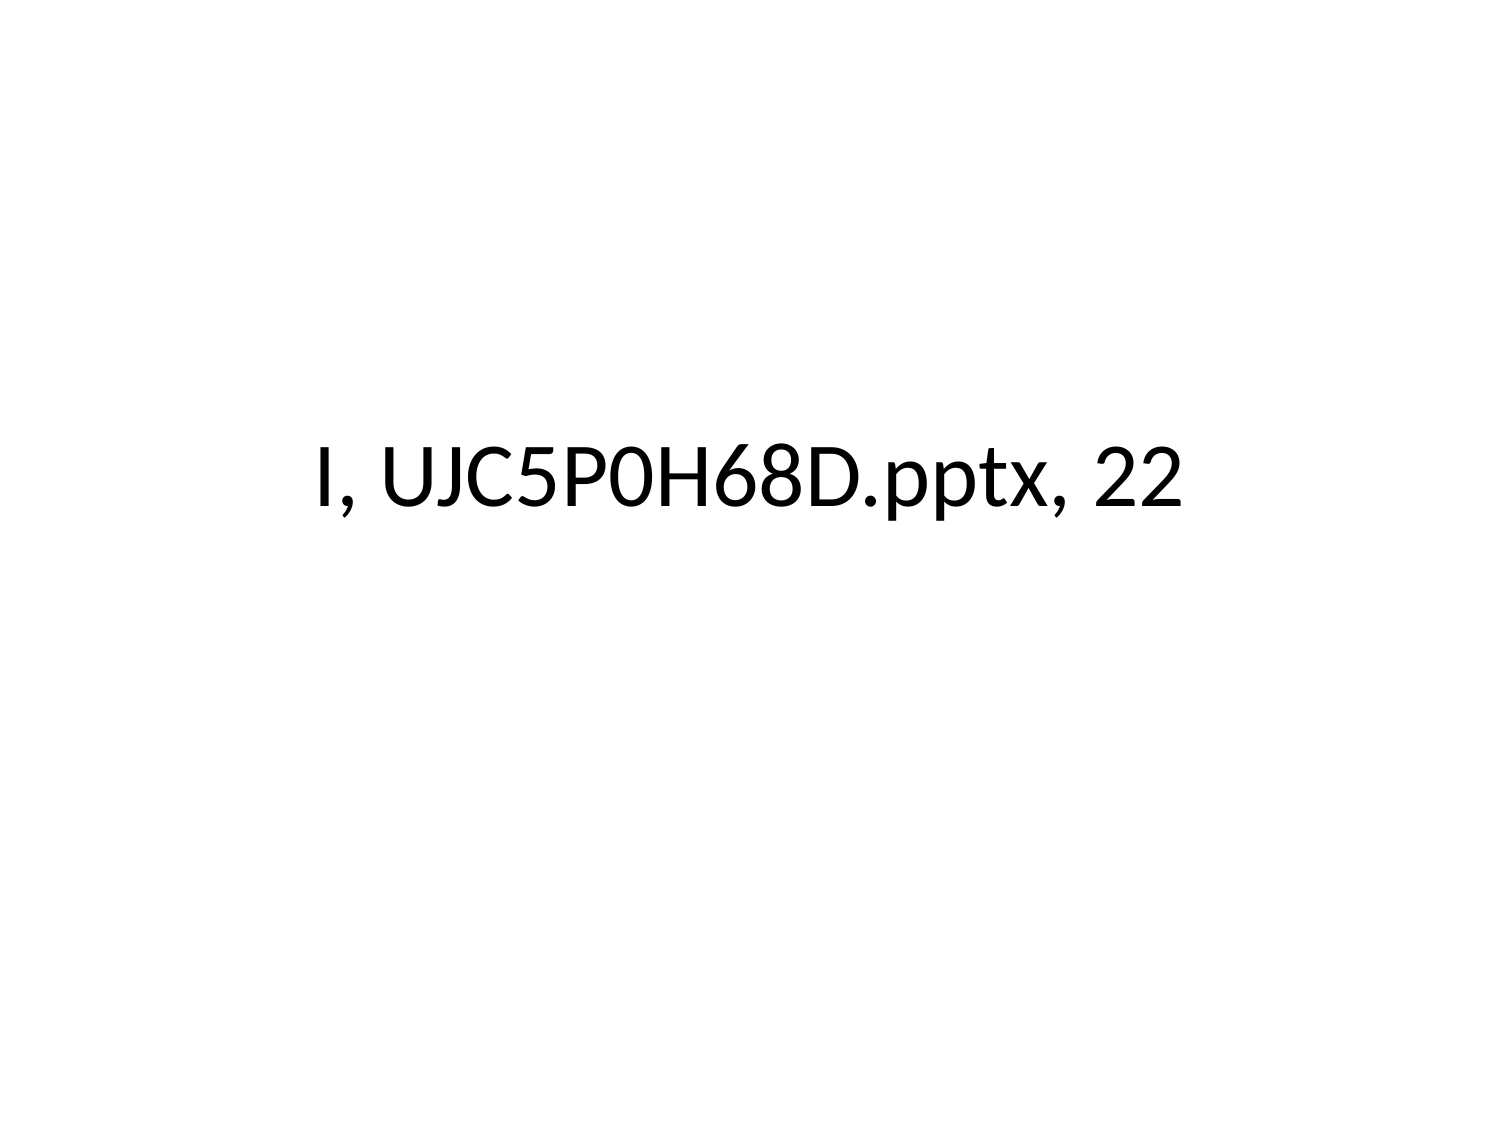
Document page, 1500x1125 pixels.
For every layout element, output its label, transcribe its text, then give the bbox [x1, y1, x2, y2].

title I, UJC5P0H68D.pptx, 22 [112, 349, 1388, 591]
